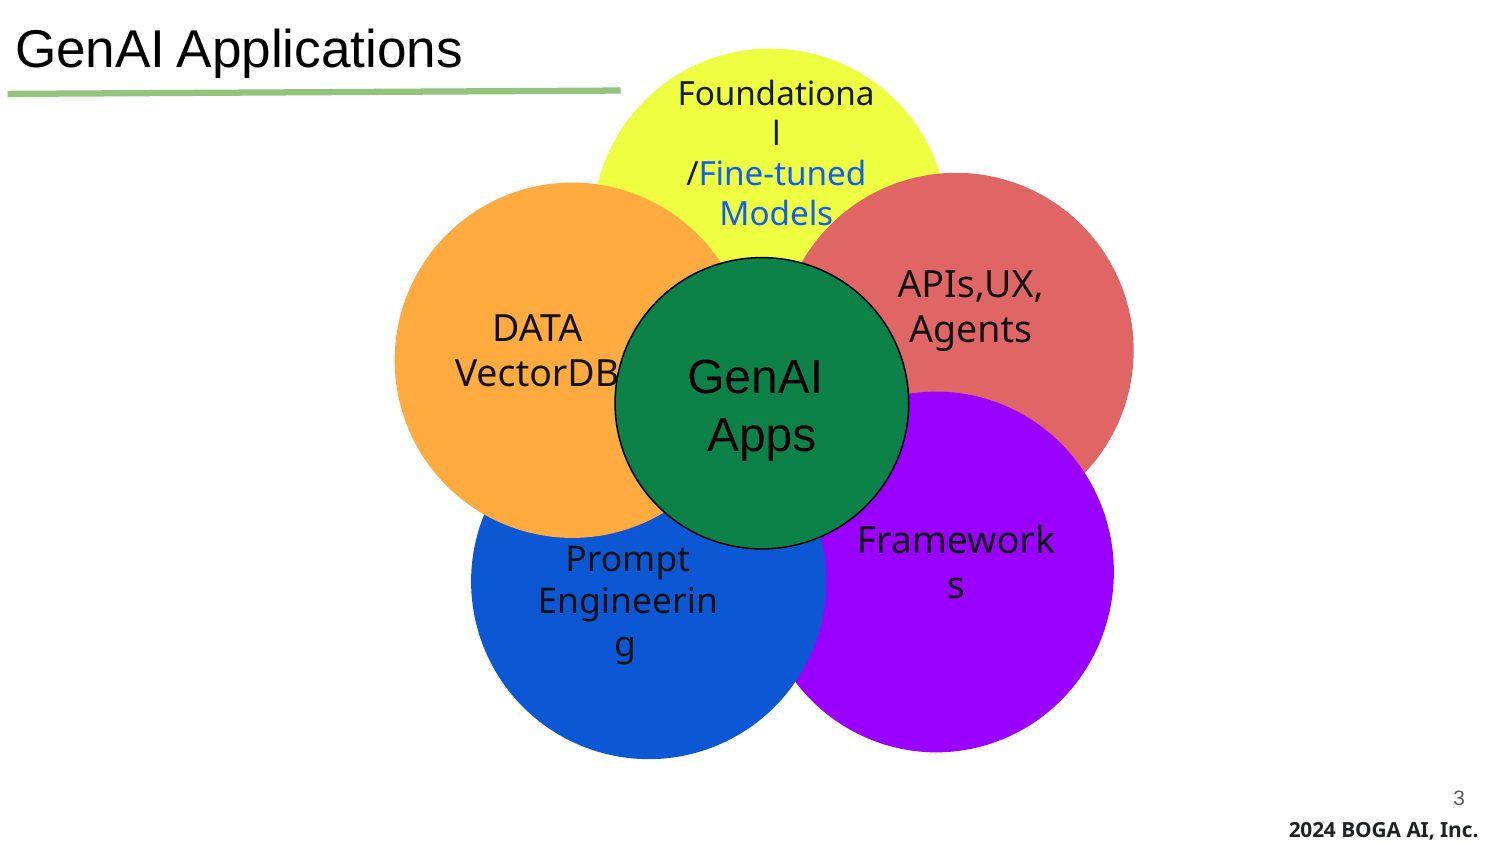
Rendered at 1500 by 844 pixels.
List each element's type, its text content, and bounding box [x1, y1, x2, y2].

title GenAI Applications [0, 0, 609, 94]
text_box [778, 172, 1134, 529]
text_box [592, 48, 949, 391]
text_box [470, 403, 827, 760]
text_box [394, 182, 751, 539]
text_box 2024 BOGA AI, Inc. [1273, 801, 1500, 844]
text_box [7, 90, 621, 95]
slide_number ‹#› [1389, 764, 1480, 801]
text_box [758, 391, 1115, 753]
